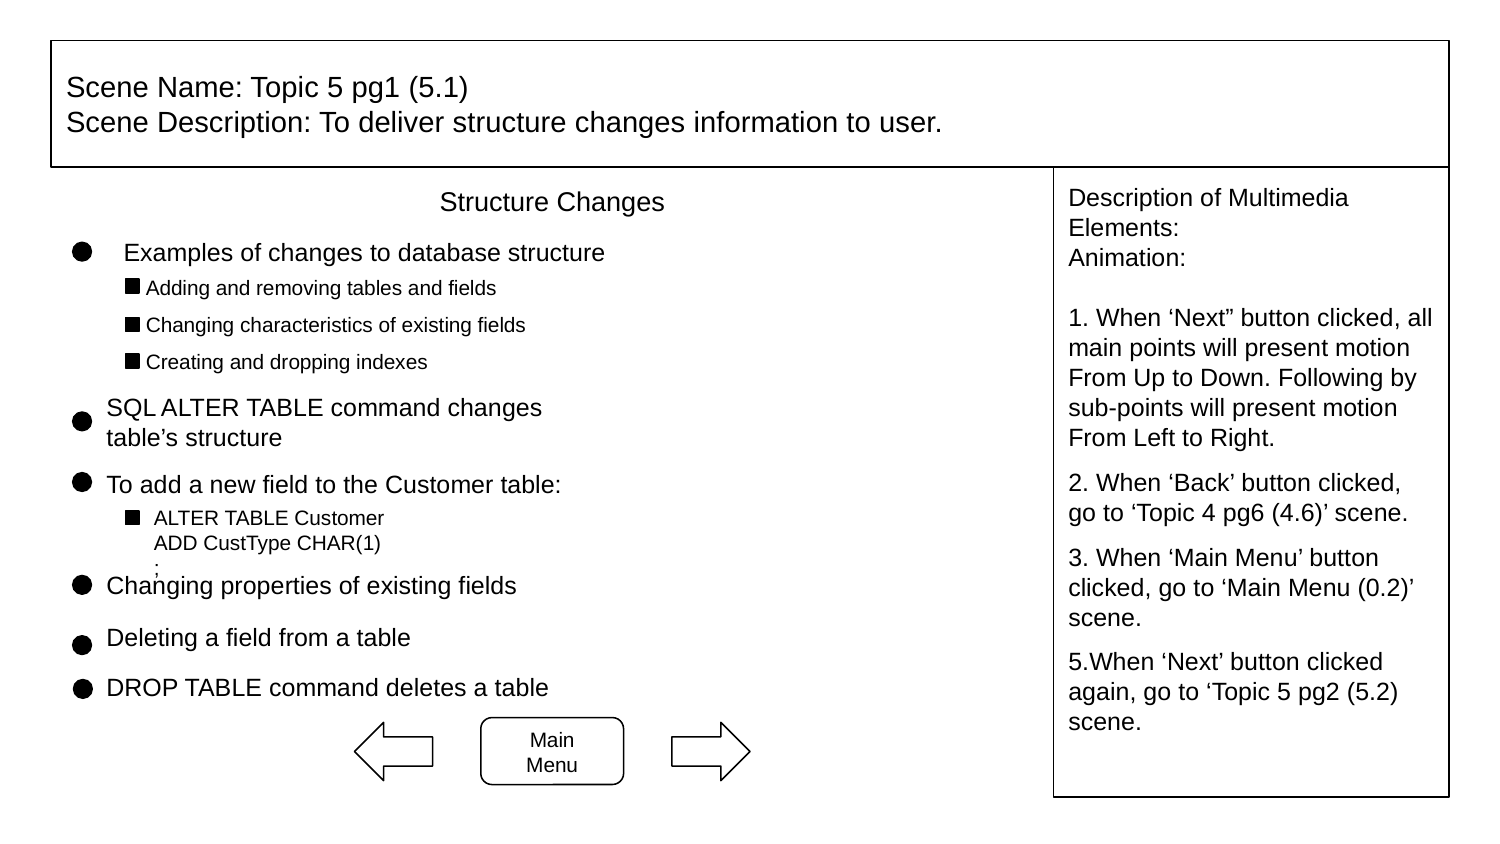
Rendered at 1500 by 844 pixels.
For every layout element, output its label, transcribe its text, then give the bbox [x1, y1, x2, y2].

text_box Examples of changes to database structure [108, 225, 635, 278]
text_box Adding and removing tables and fields [130, 269, 657, 305]
text_box Changing characteristics of existing fields [130, 307, 657, 342]
text_box [125, 317, 130, 332]
text_box Creating and dropping indexes [130, 343, 657, 379]
text_box DROP TABLE command deletes a table [91, 660, 618, 713]
text_box [73, 679, 91, 699]
text_box [72, 635, 92, 655]
text_box [72, 472, 91, 492]
text_box Deleting a field from a table [91, 610, 618, 660]
text_box [125, 510, 139, 525]
text_box Main Menu [494, 731, 610, 772]
text_box [72, 575, 91, 595]
text_box [354, 722, 433, 781]
text_box [480, 717, 624, 785]
text_box [72, 412, 91, 431]
list Description of Multimedia Elements: Animation: 1. When ‘Next” button clicked, all main points will present motion From Up to Down. Following by sub-points will present motion From Left to Right. 2. When ‘Back’ button clicked, go to ‘Topic 4 pg6 (4.6)’ scene. 3. When ‘Main Menu’ button clicked, go to ‘Main Menu (0.2)’ scene. 5.When ‘Next’ button clicked again, go to ‘Topic 5 pg2 (5.2) scene. [1053, 166, 1449, 798]
text_box SQL ALTER TABLE command changes table’s structure [91, 395, 618, 448]
text_box [125, 354, 130, 368]
text_box [125, 279, 130, 293]
text_box [72, 242, 92, 261]
text_box [671, 722, 751, 781]
text_box Changing properties of existing fields [91, 558, 618, 610]
title Scene Name: Topic 5 pg1 (5.1) Scene Description: To deliver structure changes information to user. [51, 40, 1449, 167]
text_box ALTER TABLE Customer ADD CustType CHAR(1) ; [139, 514, 665, 596]
text_box Structure Changes [354, 183, 750, 252]
text_box To add a new field to the Customer table: [91, 457, 618, 510]
